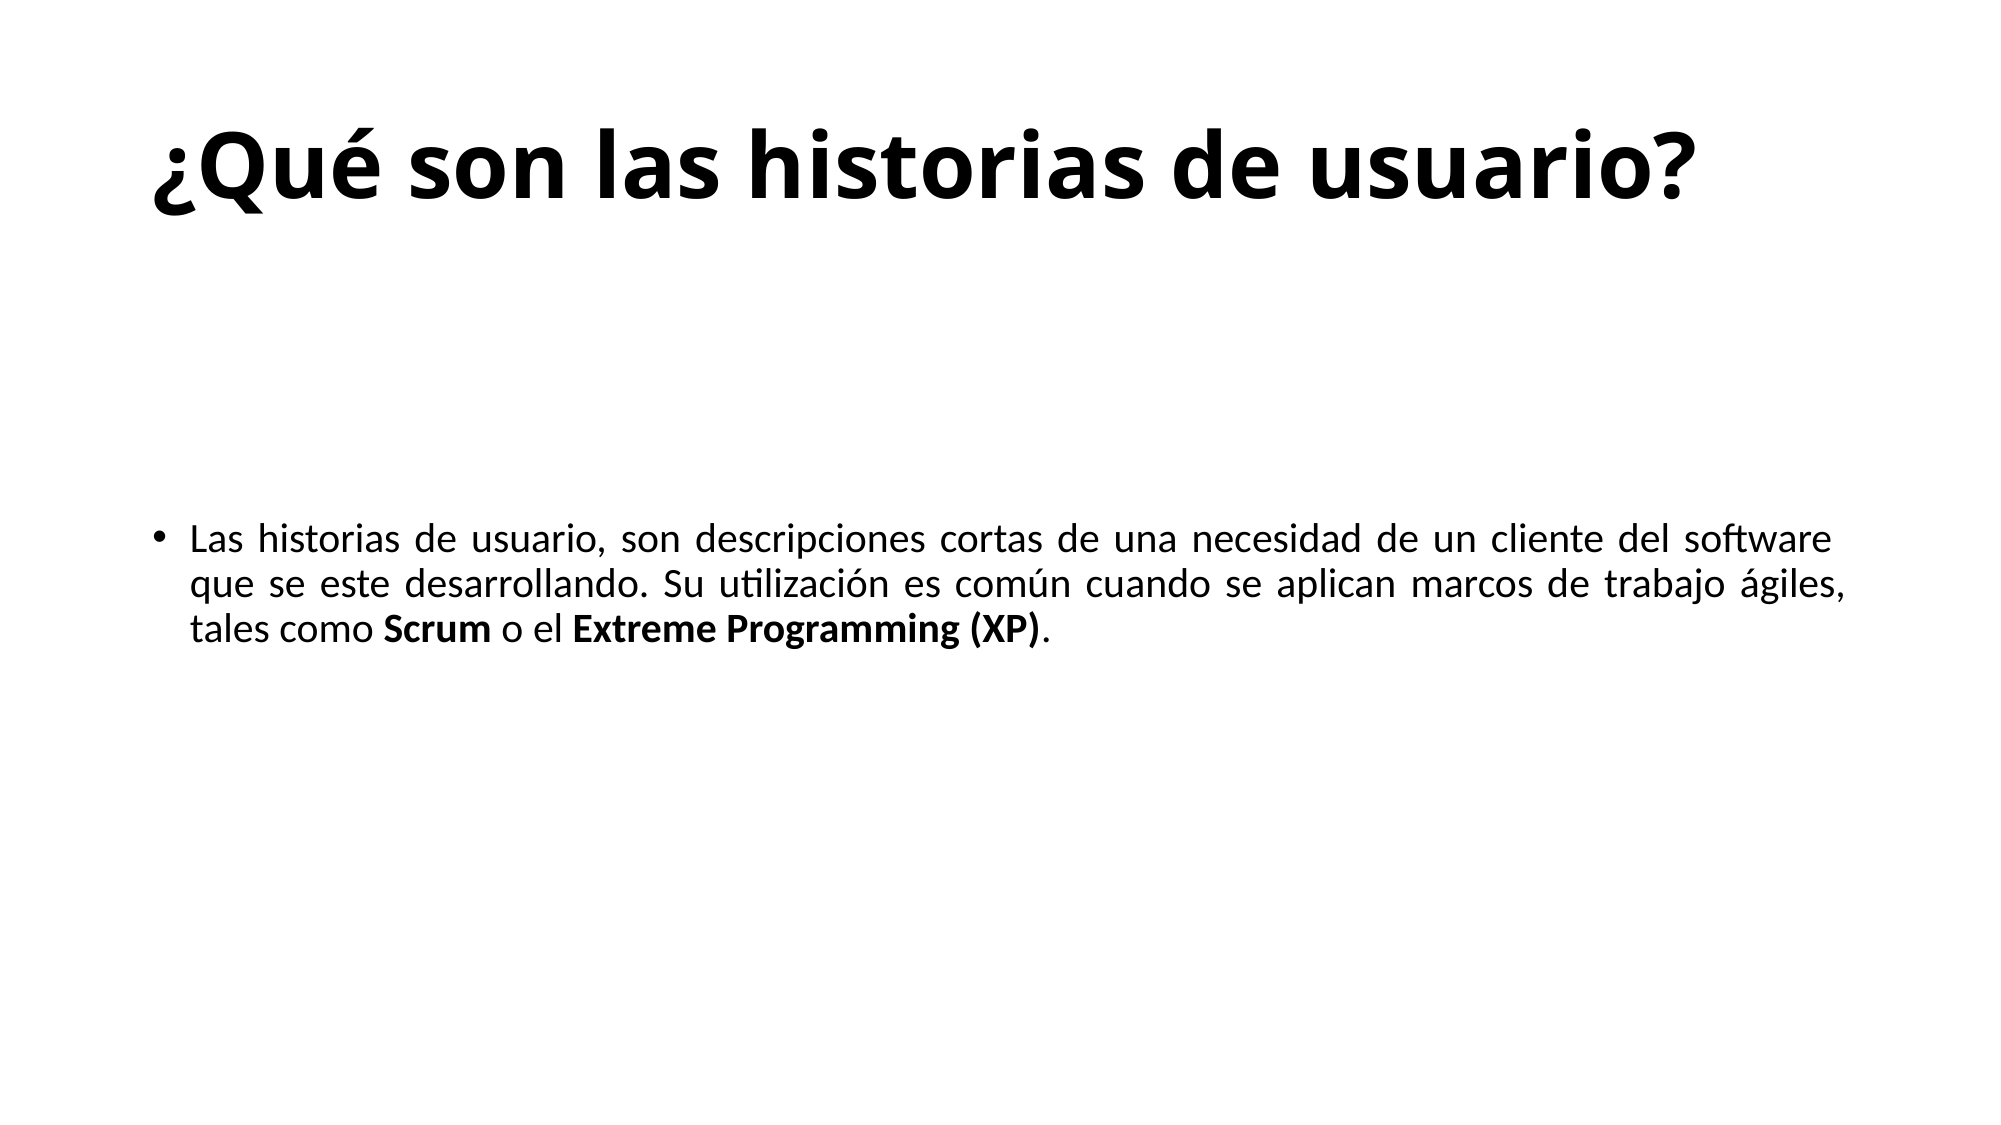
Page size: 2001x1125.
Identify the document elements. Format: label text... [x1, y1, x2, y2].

list Las historias de usuario, son descripciones cortas de una necesidad de un cliente del software que se este desarrollando. Su utilización es común cuando se aplican marcos de trabajo ágiles, tales como Scrum o el Extreme Programming (XP). [137, 508, 1863, 810]
title ¿Qué son las historias de usuario? [137, 59, 1863, 278]
